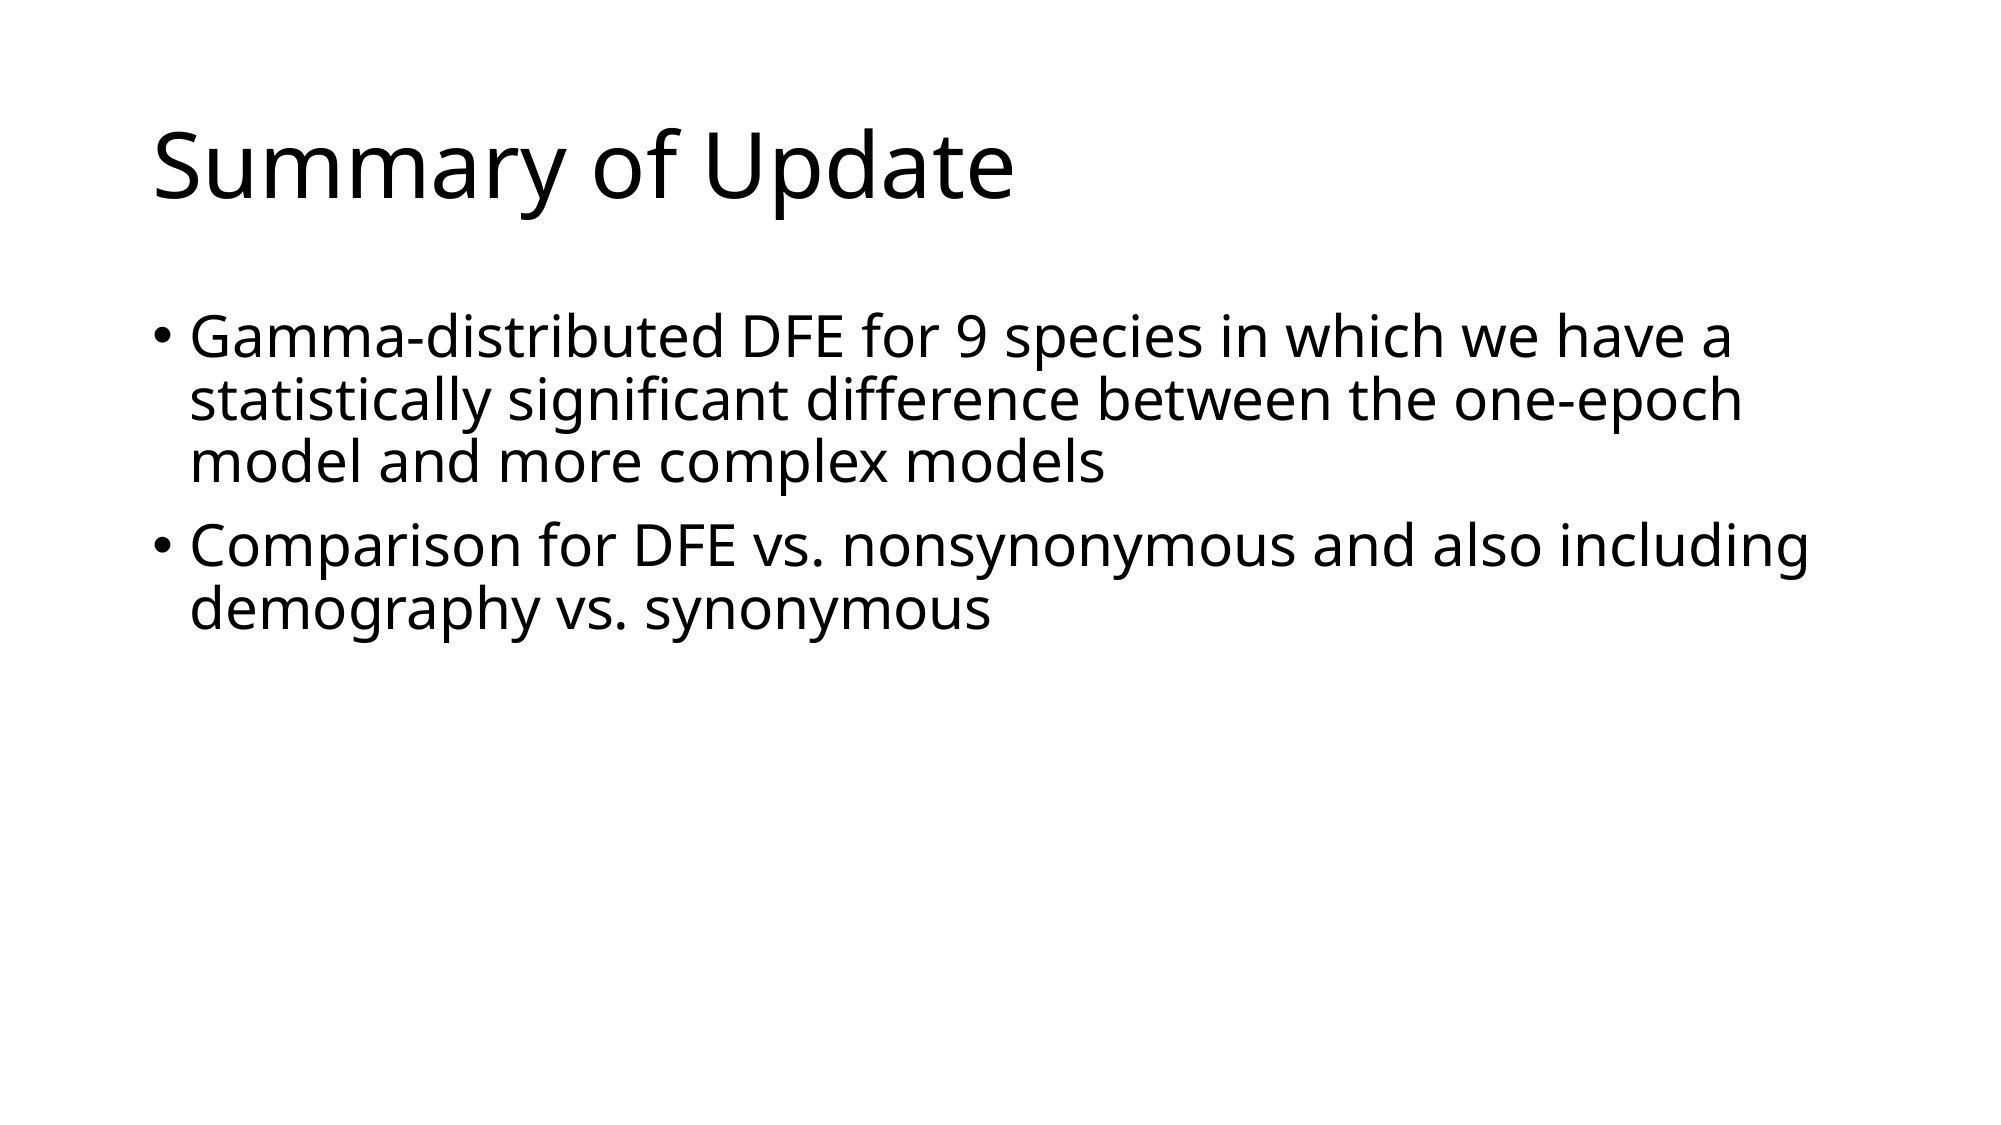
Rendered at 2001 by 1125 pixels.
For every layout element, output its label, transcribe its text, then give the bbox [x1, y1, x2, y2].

list Gamma-distributed DFE for 9 species in which we have a statistically significant difference between the one-epoch model and more complex models Comparison for DFE vs. nonsynonymous and also including demography vs. synonymous [137, 299, 1863, 1014]
title Summary of Update [137, 59, 1863, 278]
